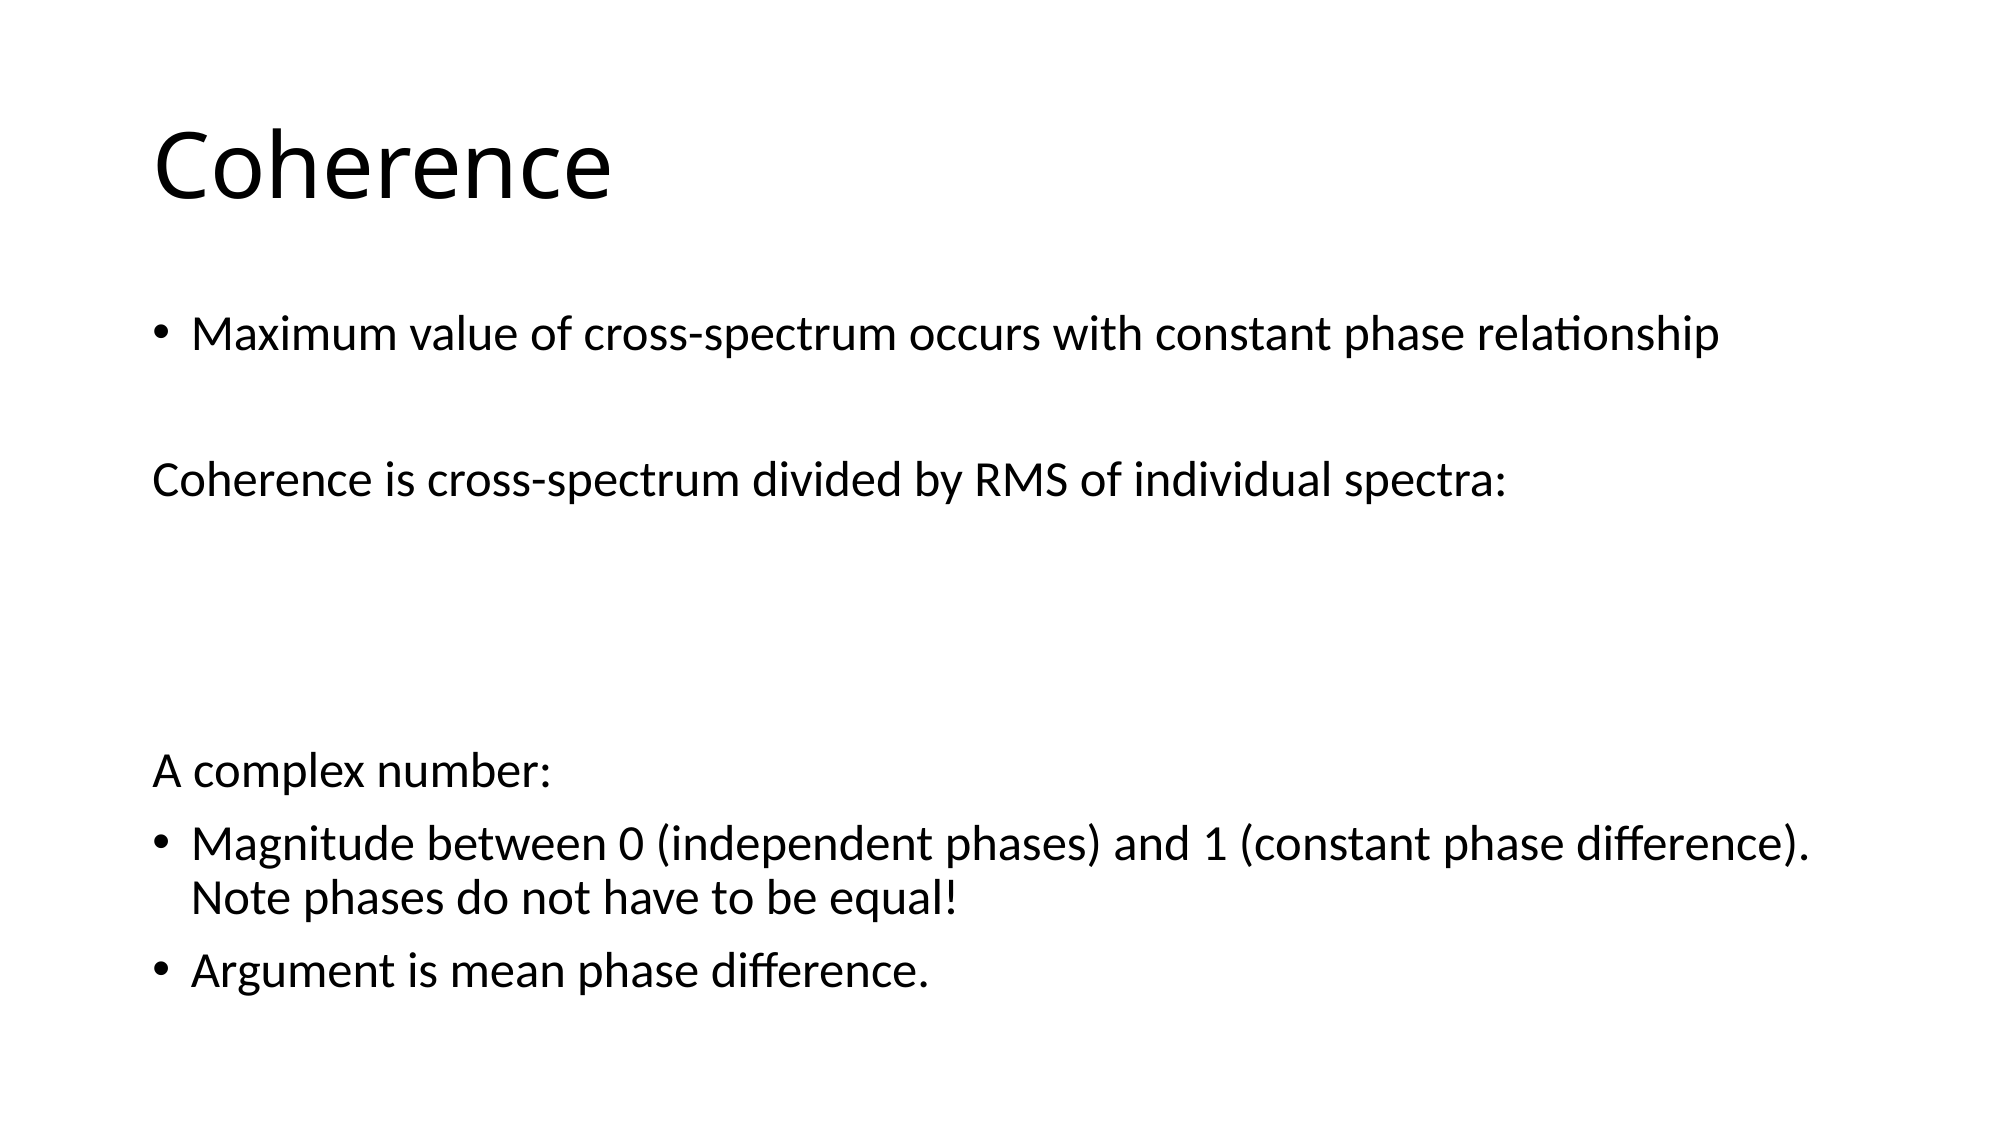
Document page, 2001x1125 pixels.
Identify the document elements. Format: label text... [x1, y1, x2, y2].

title Coherence [137, 59, 1863, 278]
